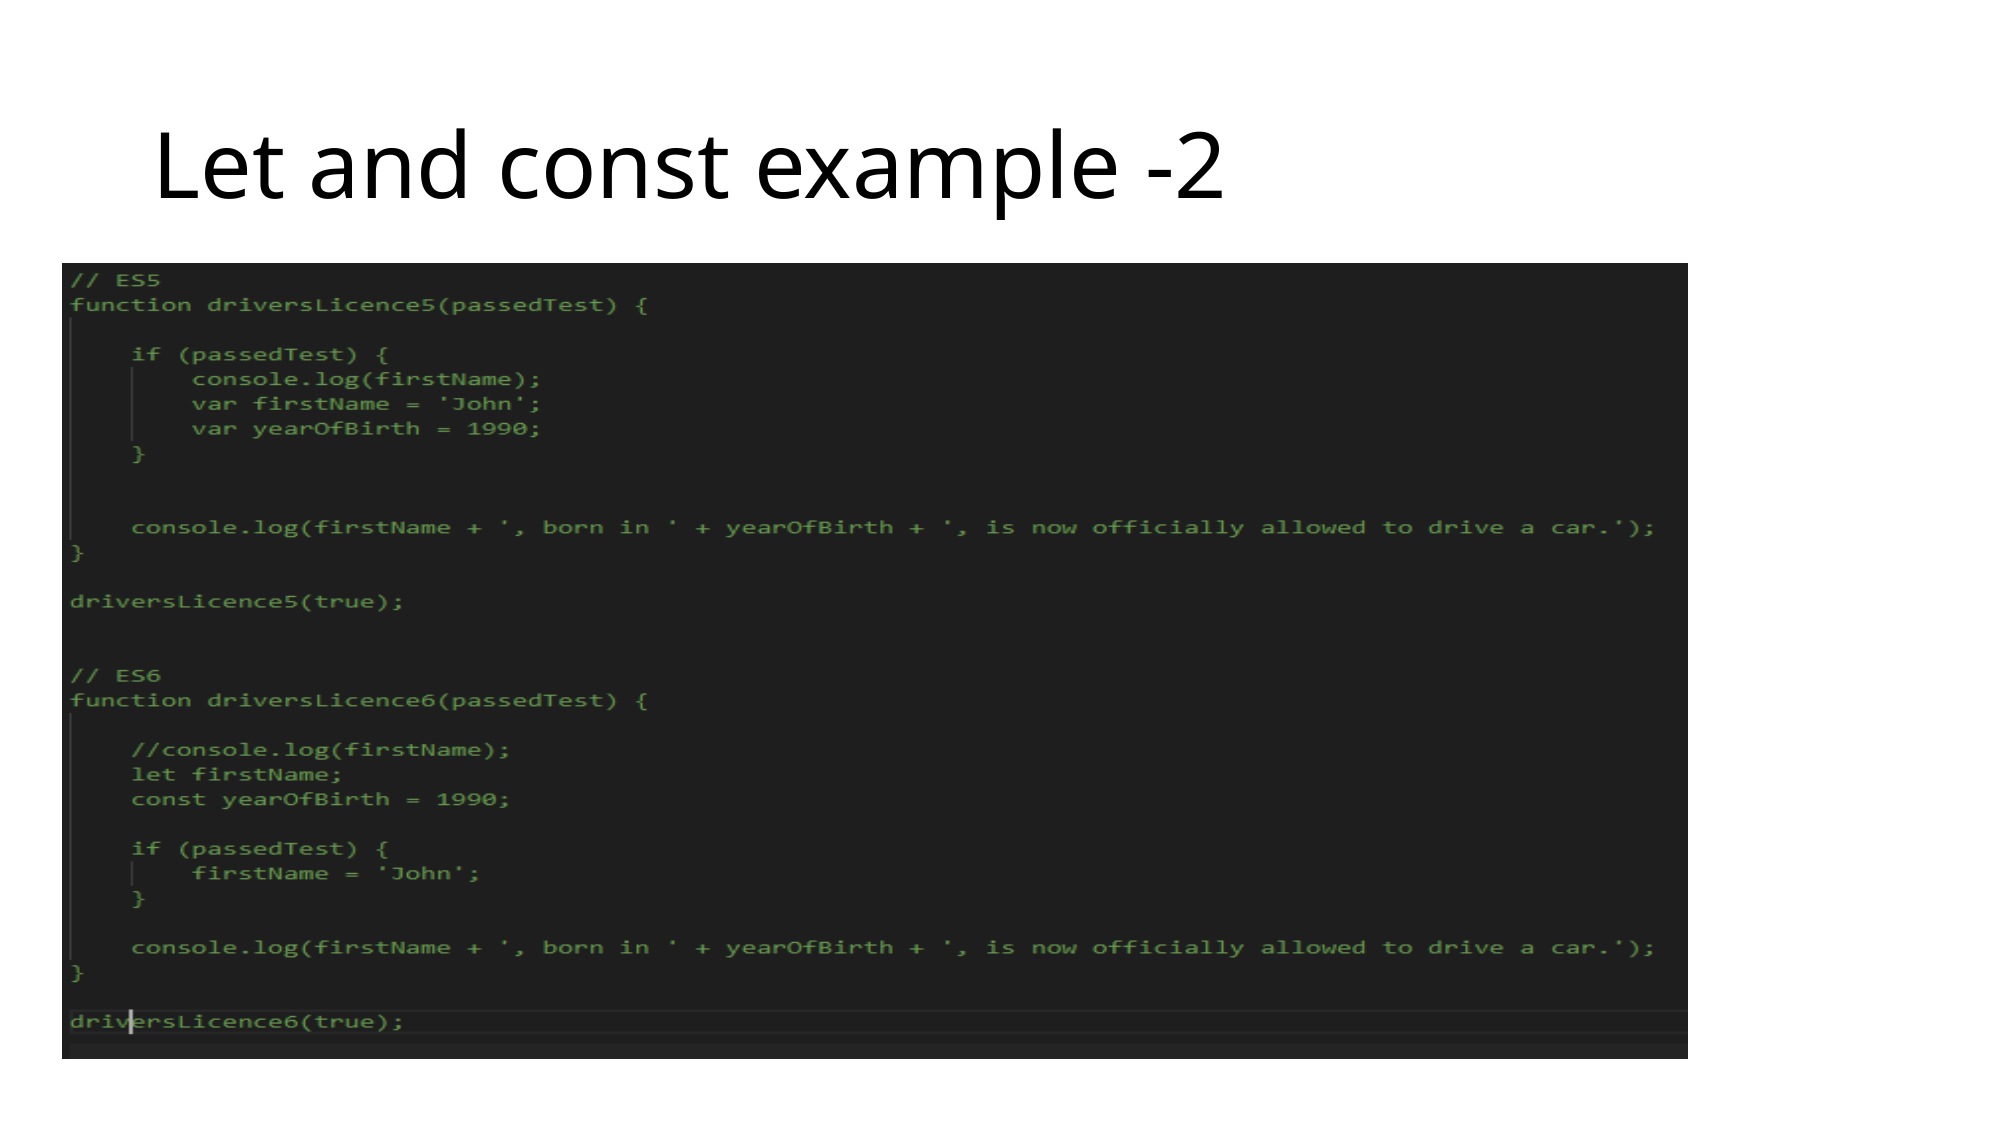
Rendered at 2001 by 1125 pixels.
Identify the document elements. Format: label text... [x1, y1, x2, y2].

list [62, 264, 1688, 1060]
title Let and const example -2 [137, 59, 1863, 278]
